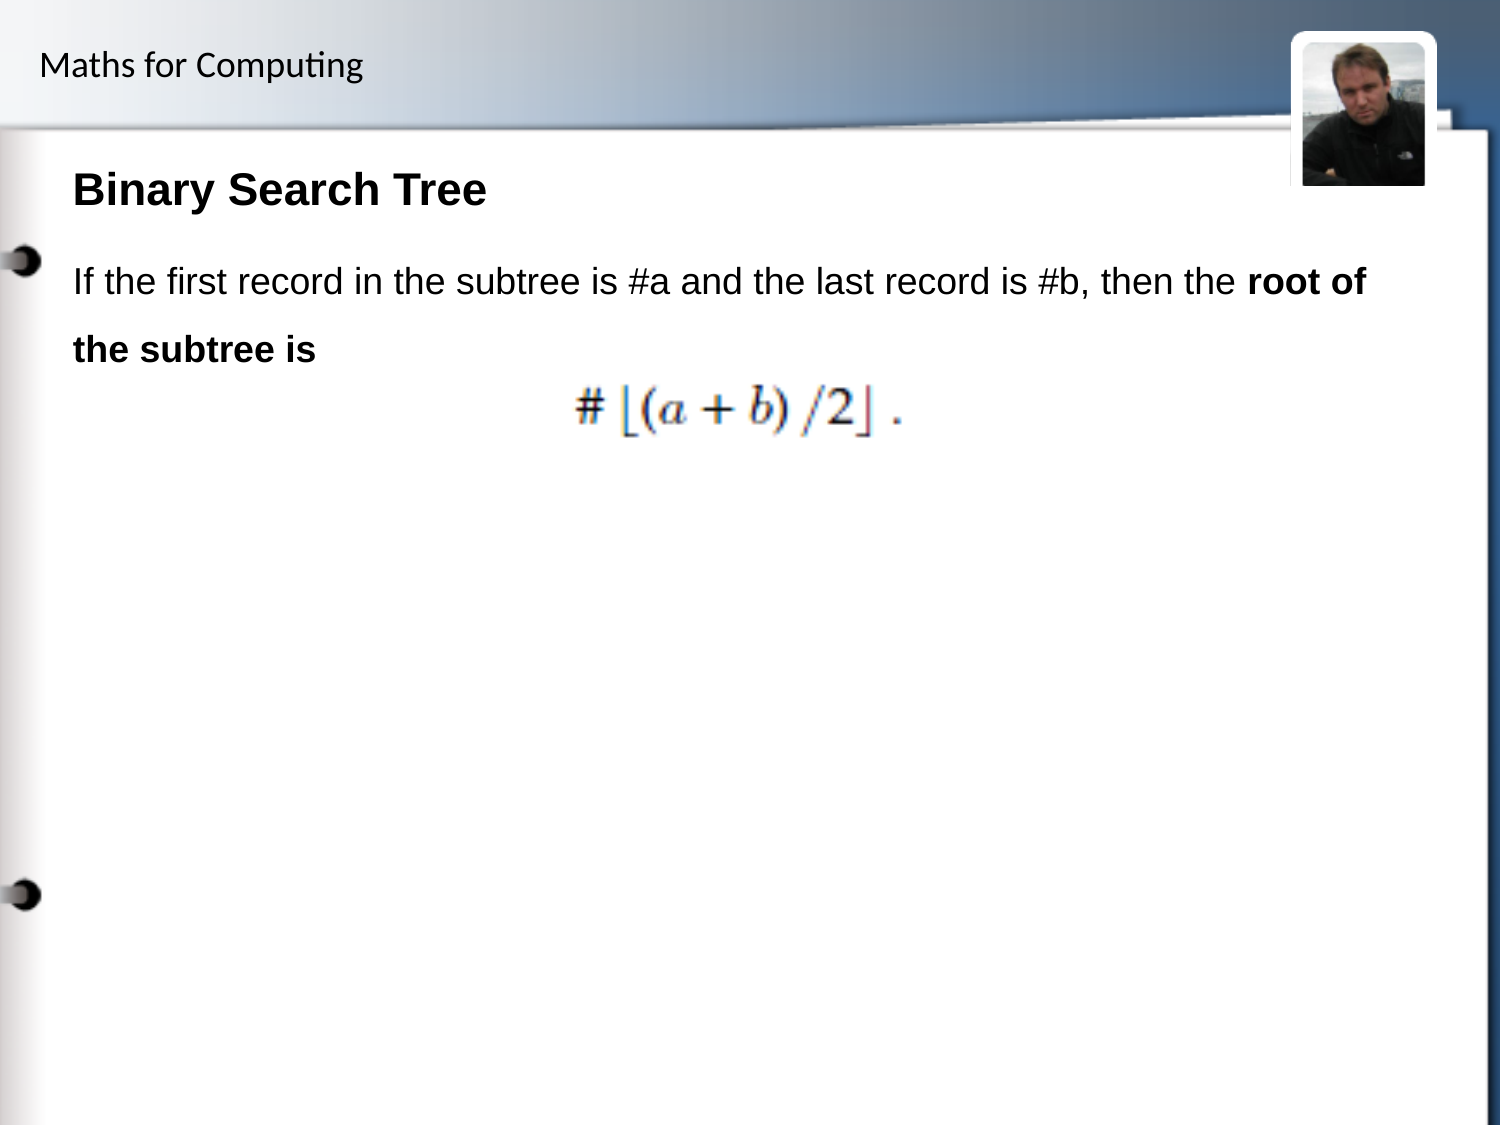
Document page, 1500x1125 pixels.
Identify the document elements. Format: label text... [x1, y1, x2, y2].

list If the first record in the subtree is #a and the last record is #b, then the root of the subtree is [58, 249, 1430, 1089]
picture [0, 0, 1500, 1125]
title Binary Search Tree [57, 152, 1276, 217]
